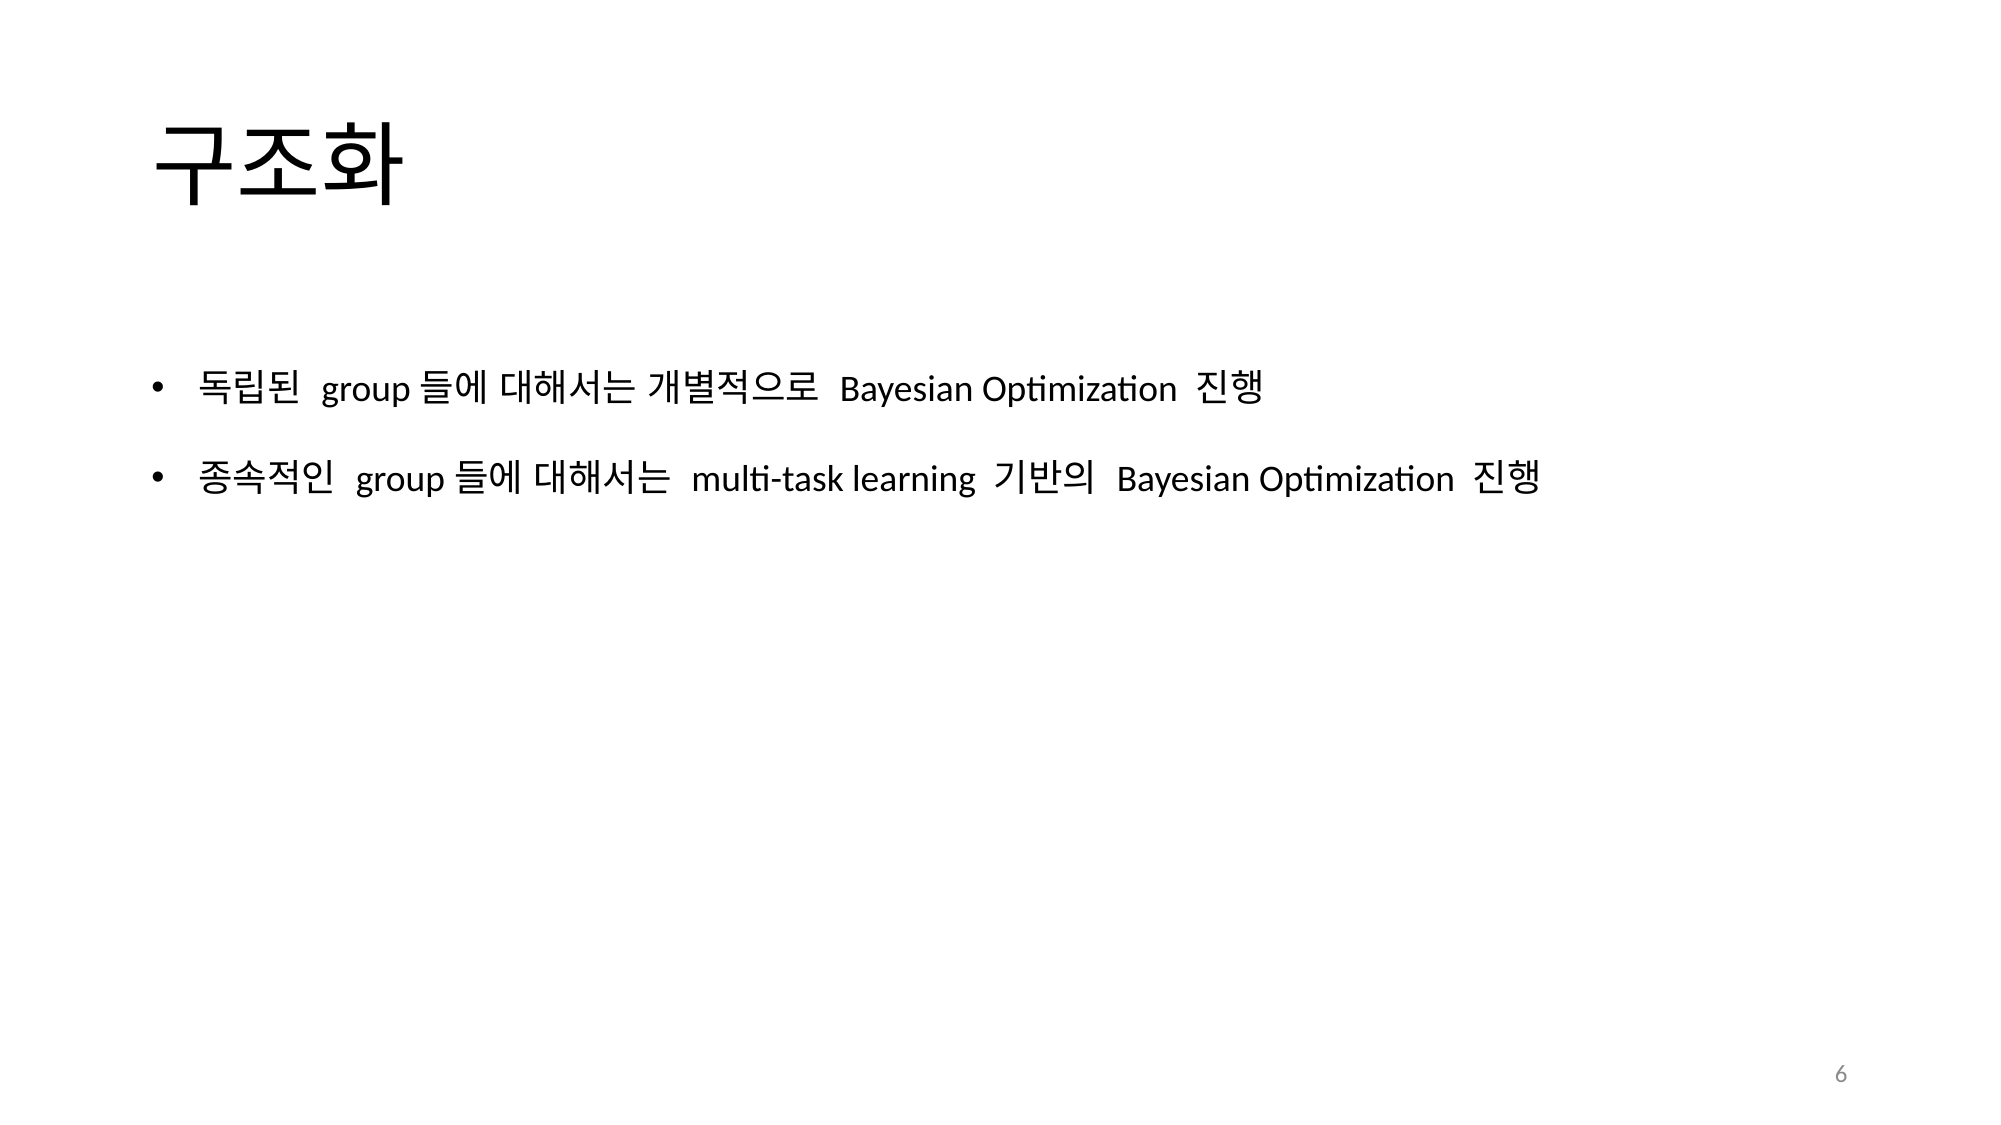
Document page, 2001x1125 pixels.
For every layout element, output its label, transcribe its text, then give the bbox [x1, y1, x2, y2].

slide_number 6 [1412, 1042, 1863, 1103]
title 구조화 [137, 59, 1863, 278]
text_box 독립된 group들에 대해서는 개별적으로 Bayesian Optimization 진행 종속적인 group들에 대해서는 multi-task learning 기반의 Bayesian Optimization 진행 [136, 311, 1742, 507]
